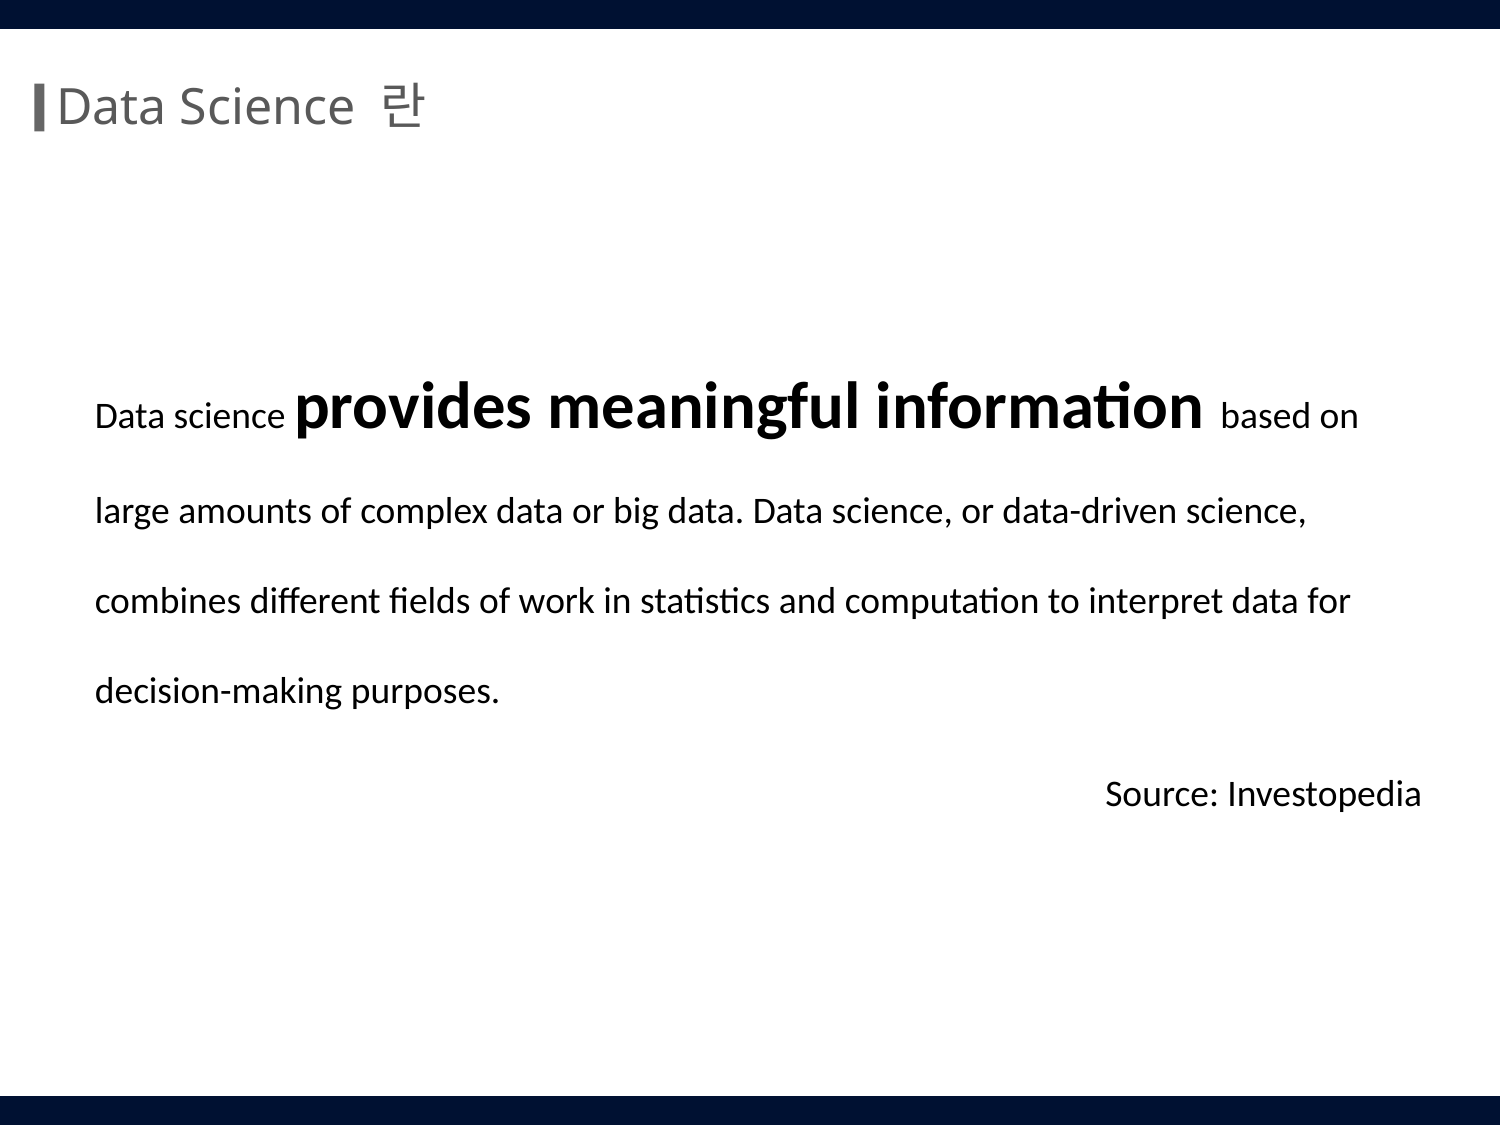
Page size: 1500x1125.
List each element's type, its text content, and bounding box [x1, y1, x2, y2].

text_box [0, 1095, 1500, 1125]
text_box Data Science 란 [41, 66, 699, 142]
text_box Source: Investopedia [1090, 761, 1438, 822]
text_box [0, 0, 1500, 30]
text_box Data science provides meaningful information based on large amounts of complex data or big data. Data science, or data-driven science, combines different fields of work in statistics and computation to interpret data for decision-making purposes. [79, 274, 1421, 719]
